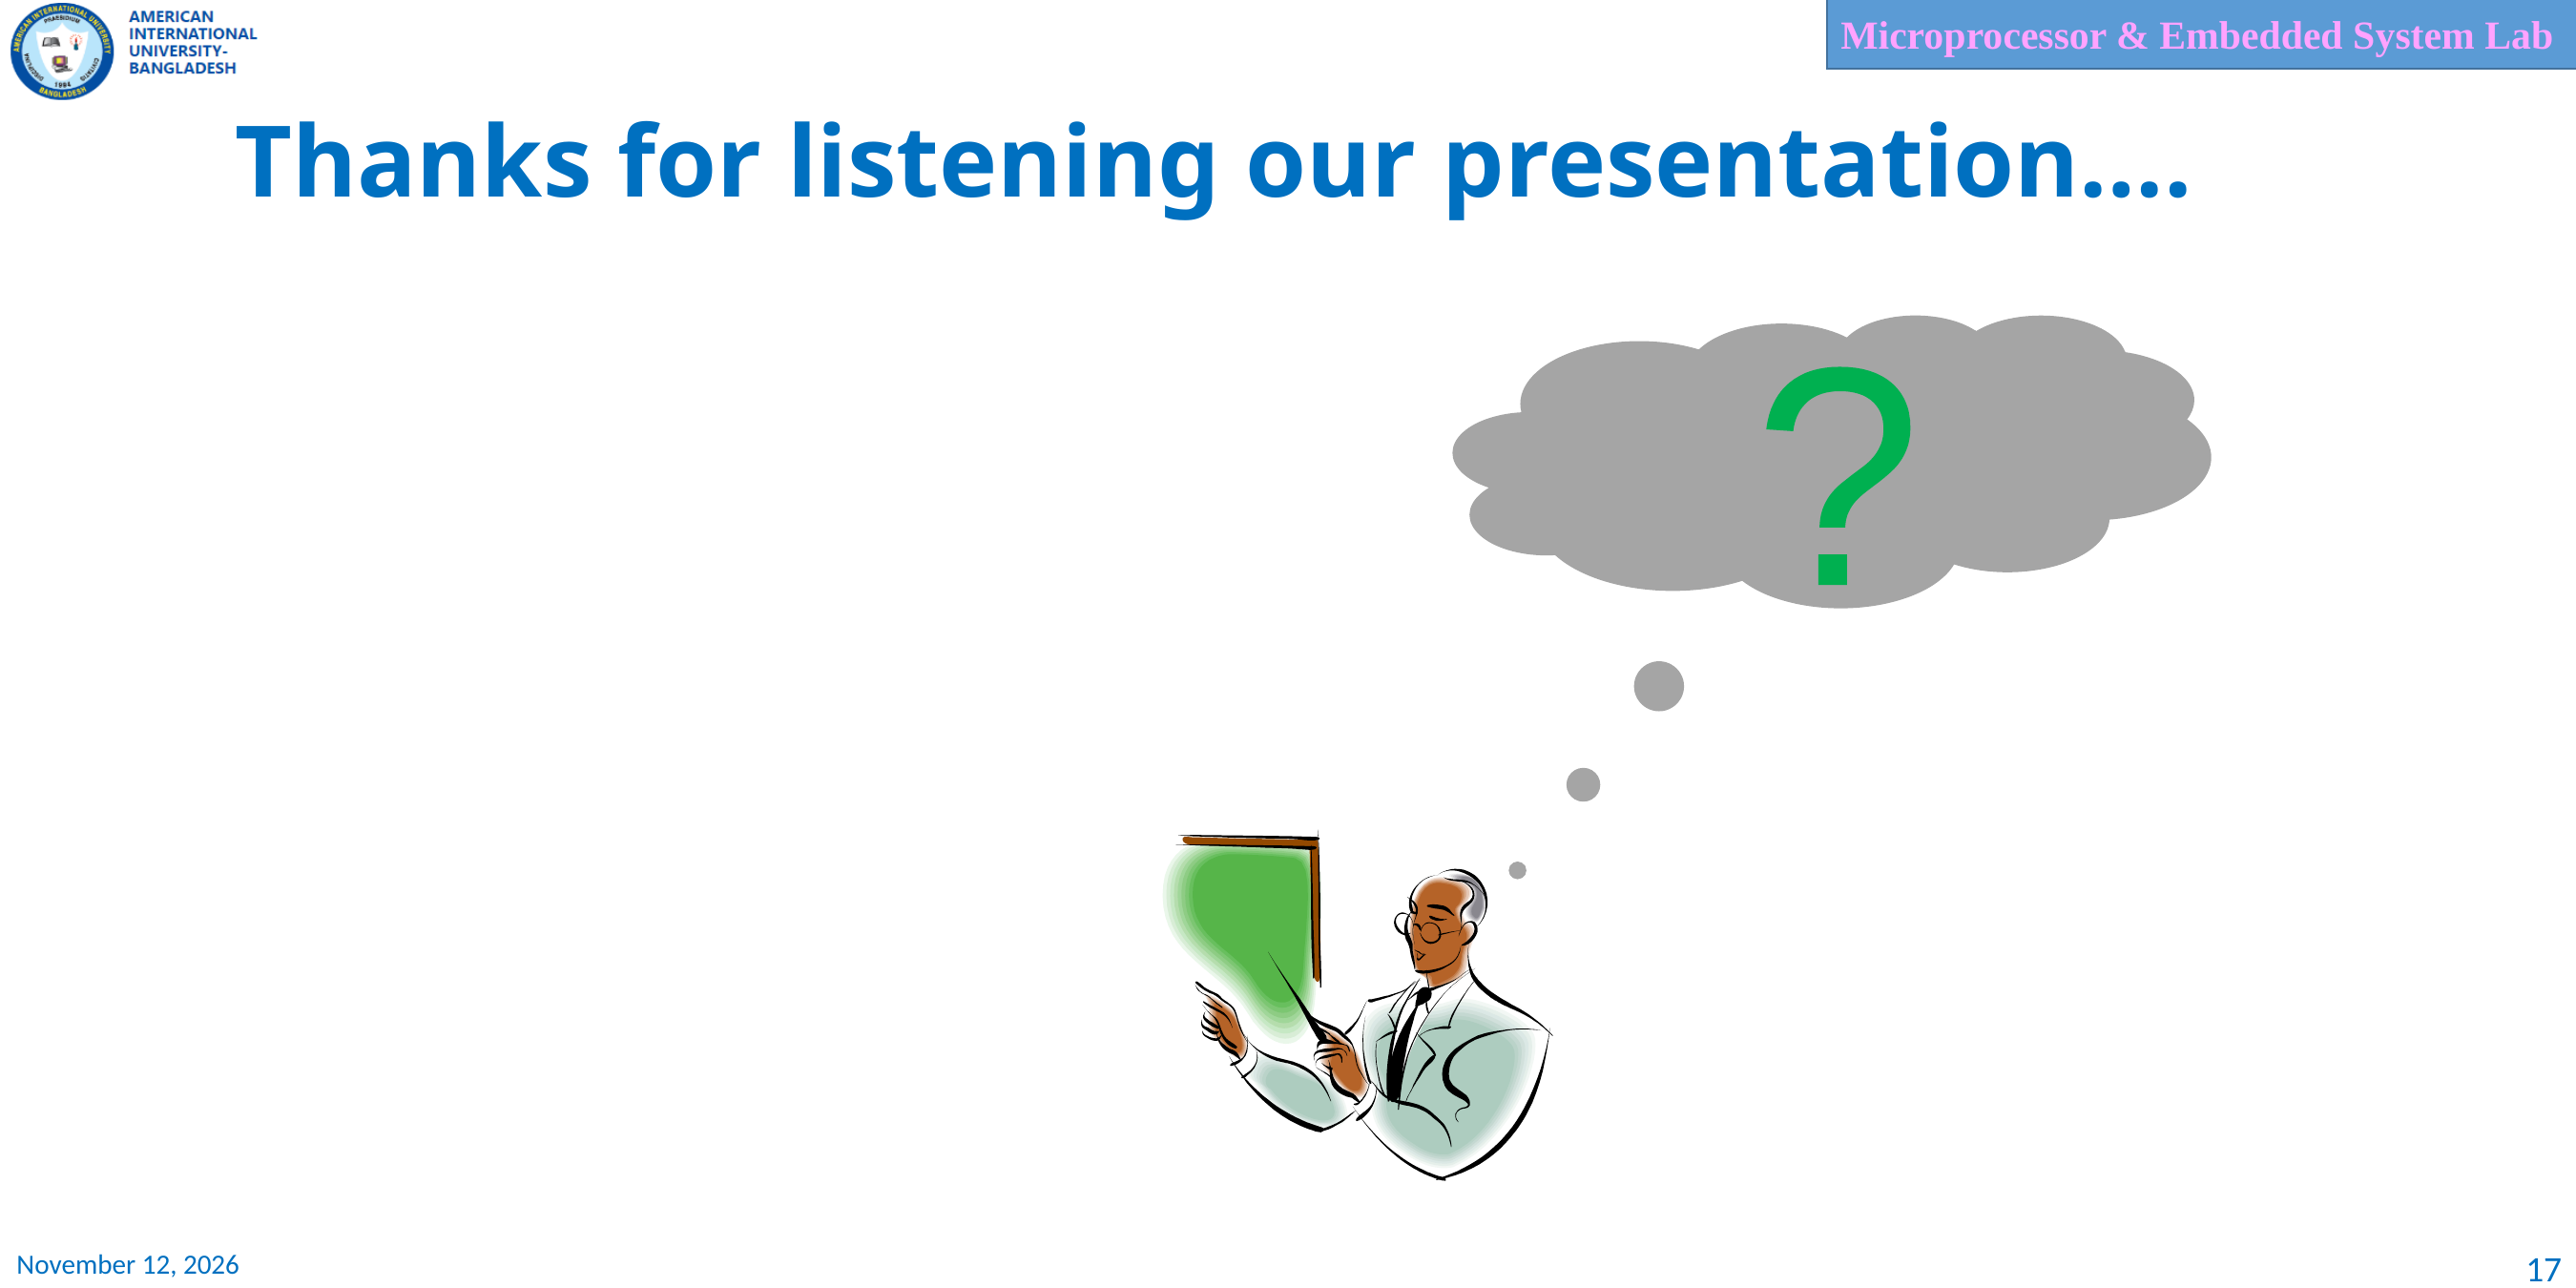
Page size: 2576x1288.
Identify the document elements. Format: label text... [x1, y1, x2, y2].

slide_number 17 [2369, 1239, 2576, 1285]
picture [0, 3, 265, 104]
title Thanks for listening our presentation…. [220, 72, 2278, 259]
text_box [1157, 315, 2211, 1182]
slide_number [2, 1239, 440, 1288]
